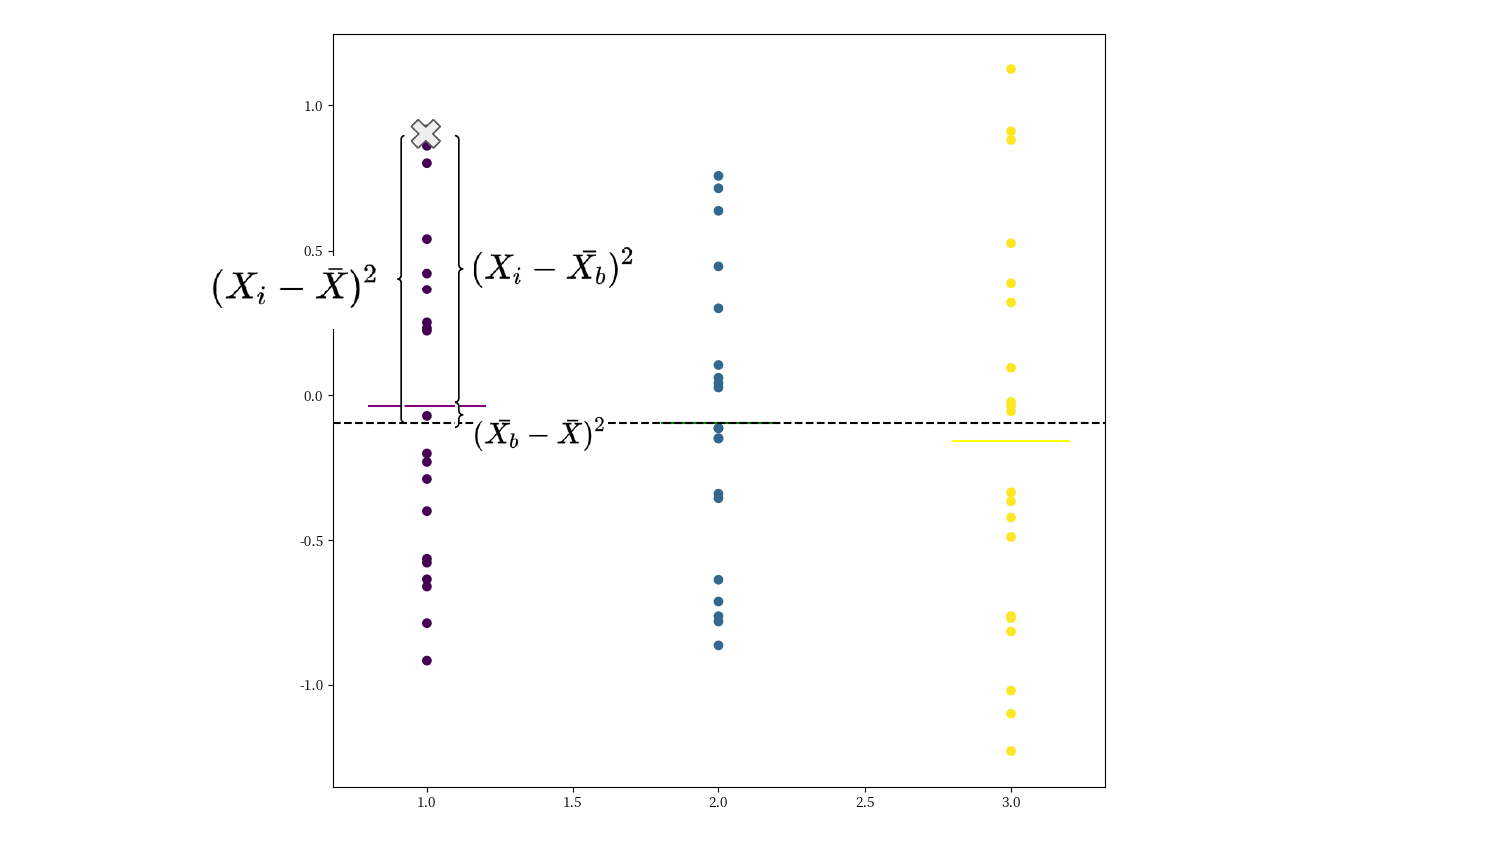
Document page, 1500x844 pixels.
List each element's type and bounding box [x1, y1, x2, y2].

picture [208, 24, 1114, 819]
